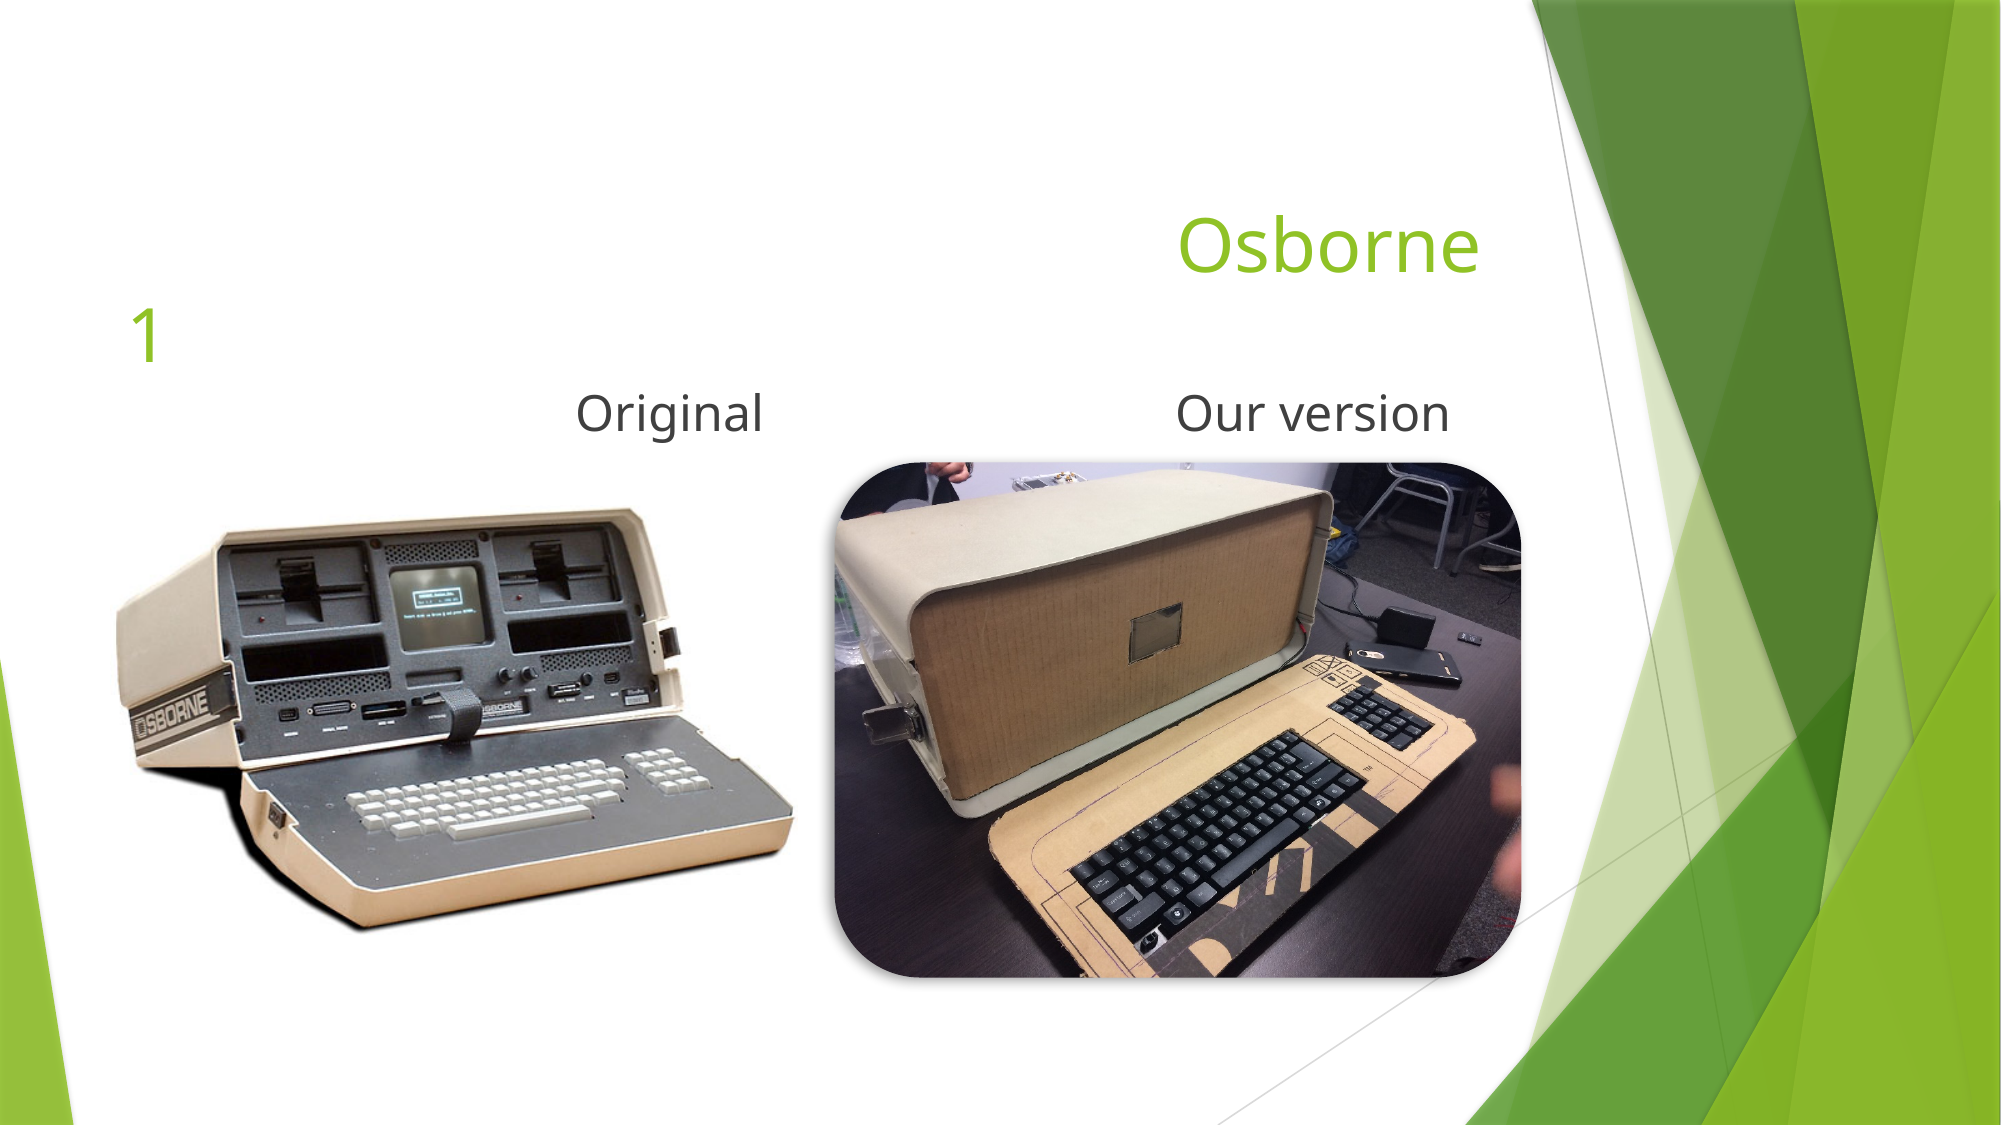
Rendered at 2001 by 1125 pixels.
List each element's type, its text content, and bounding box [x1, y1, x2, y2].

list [110, 504, 798, 936]
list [834, 461, 1522, 979]
list Our version [834, 354, 1522, 449]
title Osborne 1 [111, 99, 1522, 317]
list Original [110, 354, 798, 449]
